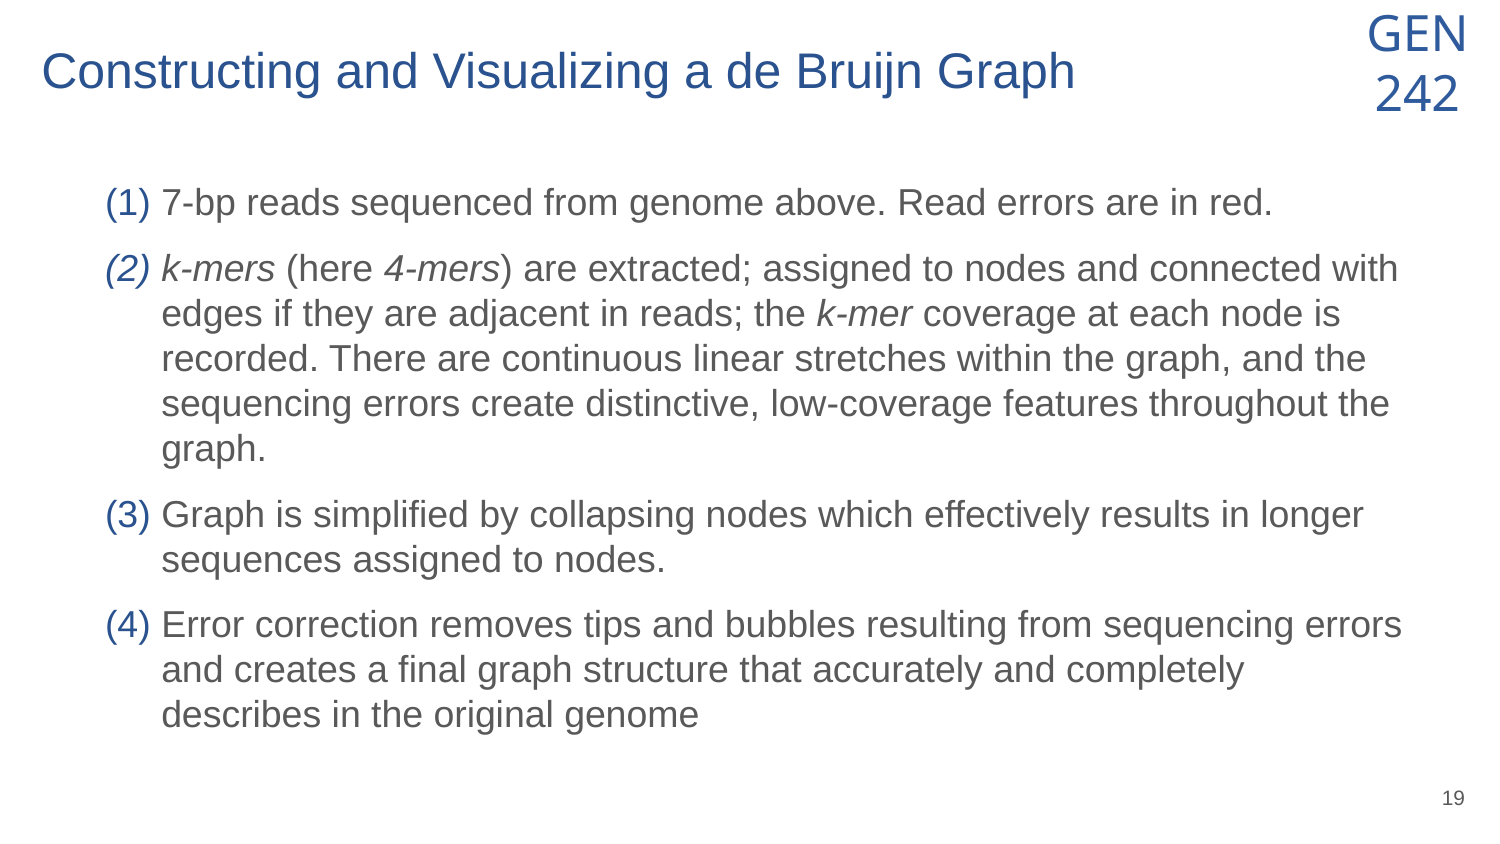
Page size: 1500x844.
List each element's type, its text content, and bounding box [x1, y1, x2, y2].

slide_number ‹#› [1389, 764, 1480, 830]
title Constructing and Visualizing a de Bruijn Graph [26, 23, 1424, 117]
text_box 7-bp reads sequenced from genome above. Read errors are in red. k-mers (here 4-mers) are extracted; assigned to nodes and connected with edges if they are adjacent in reads; the k-mer coverage at each node is recorded. There are continuous linear stretches within the graph, and the sequencing errors create distinctive, low-coverage features throughout the graph. Graph is simplified by collapsing nodes which effectively results in longer sequences assigned to nodes. Error correction removes tips and bubbles resulting from sequencing errors and creates a final graph structure that accurately and completely describes in the original genome [71, 162, 1424, 265]
